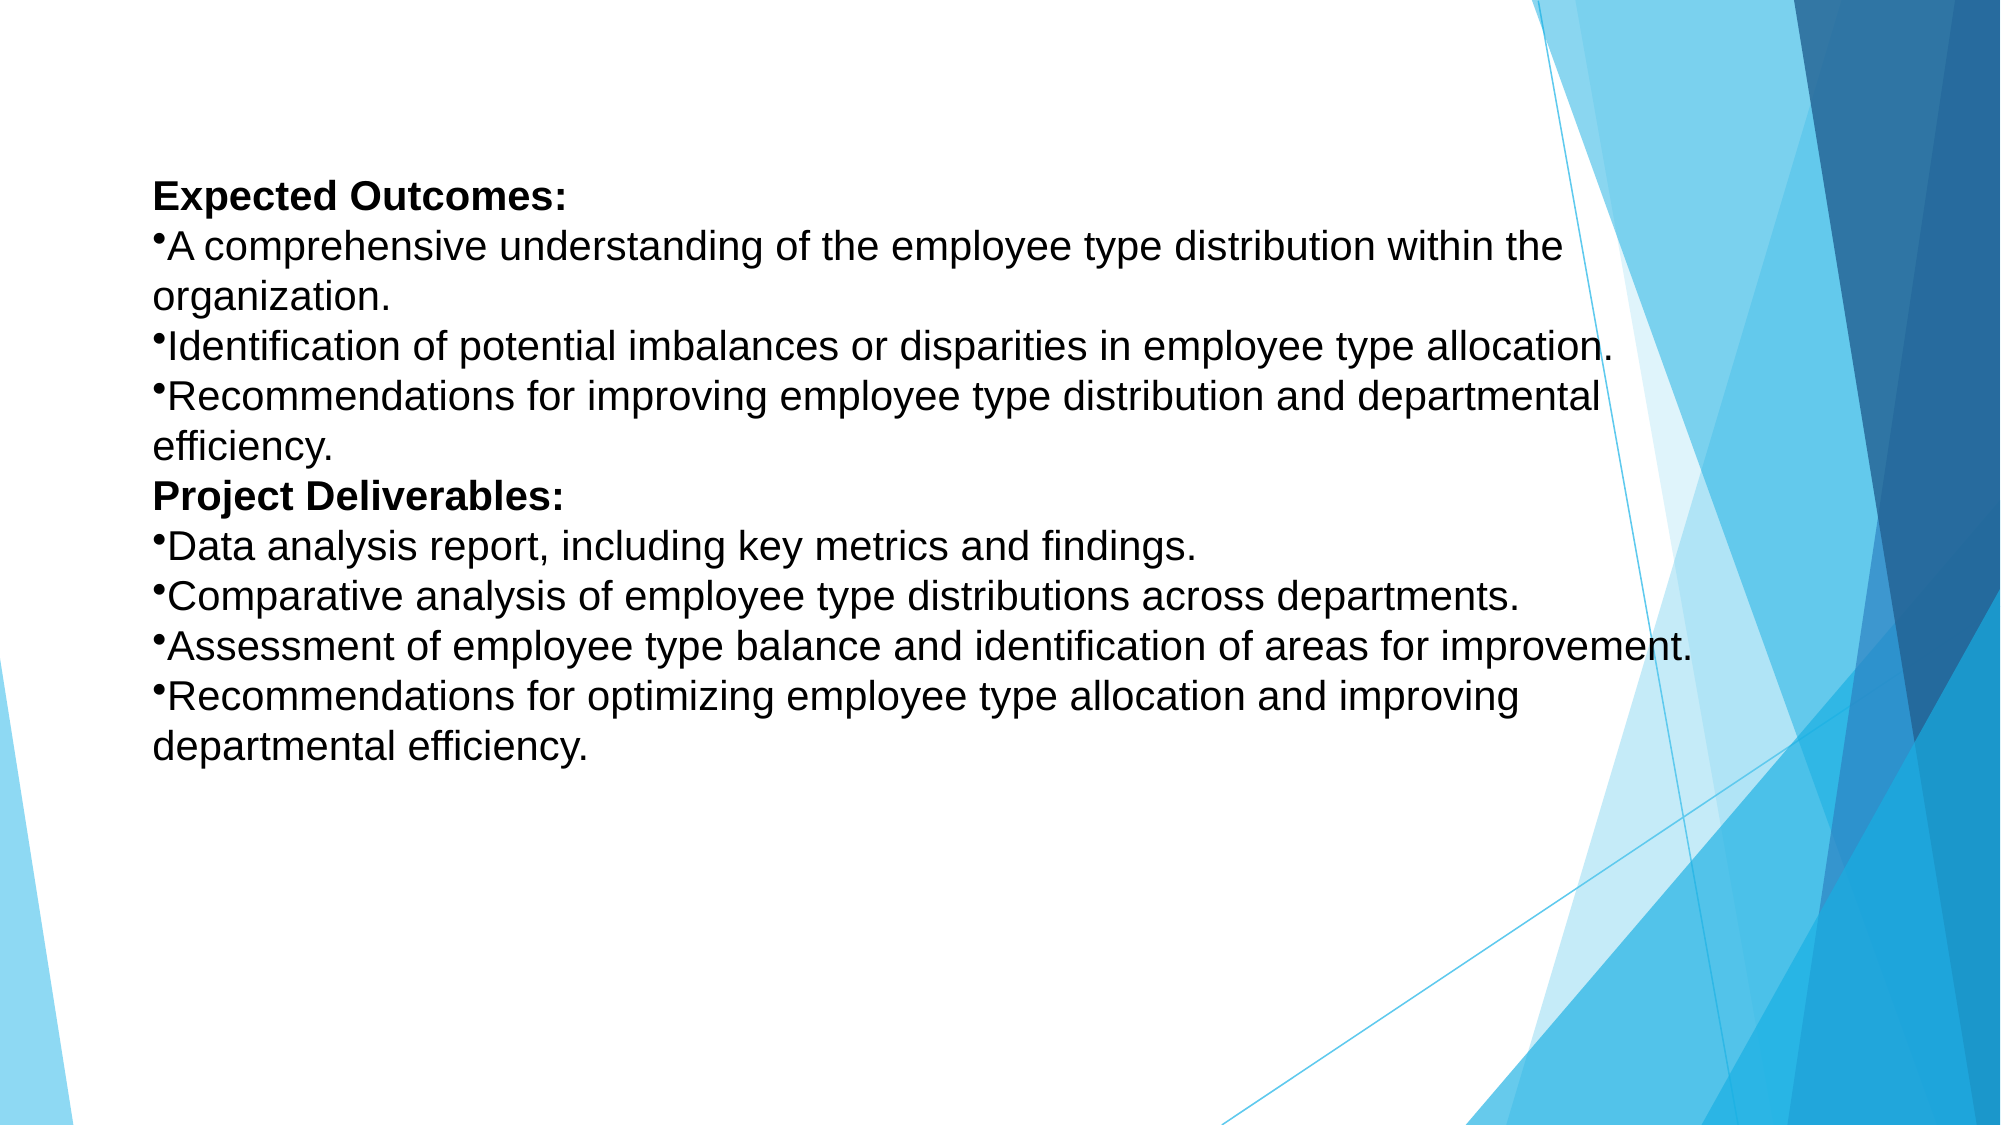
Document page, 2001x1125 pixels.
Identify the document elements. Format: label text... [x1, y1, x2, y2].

text_box Expected Outcomes: A comprehensive understanding of the employee type distribution within the organization. Identification of potential imbalances or disparities in employee type allocation. Recommendations for improving employee type distribution and departmental efficiency. Project Deliverables: Data analysis report, including key metrics and findings. Comparative analysis of employee type distributions across departments. Assessment of employee type balance and identification of areas for improvement. Recommendations for optimizing employee type allocation and improving departmental efficiency. [137, 161, 1750, 822]
